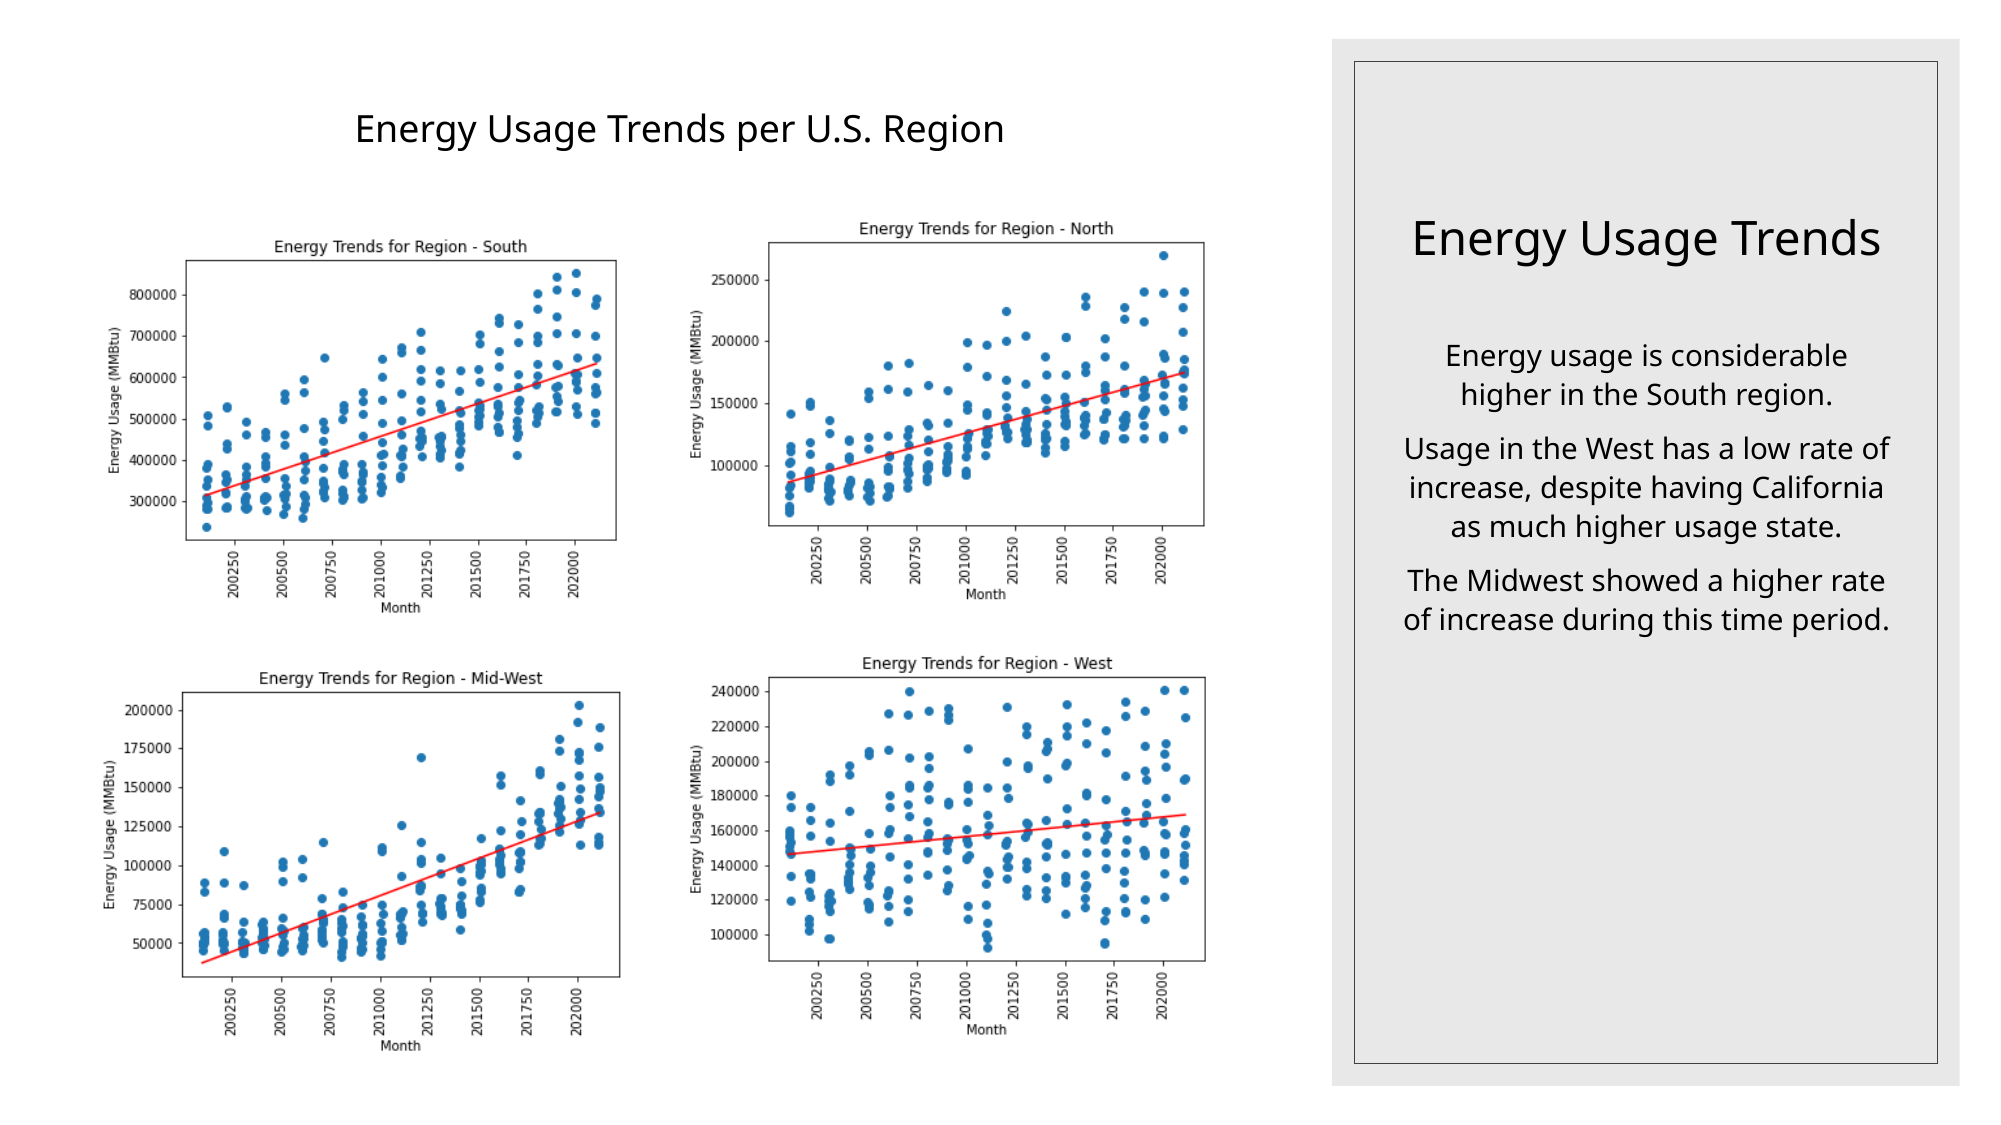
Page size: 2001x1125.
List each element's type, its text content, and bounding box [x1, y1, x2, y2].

picture [92, 228, 640, 624]
text_box Energy Usage Trends per U.S. Region [312, 97, 1048, 158]
title Energy Usage Trends [1387, 185, 1907, 273]
picture [680, 647, 1232, 1049]
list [680, 211, 1232, 611]
list Energy usage is considerable higher in the South region. Usage in the West has a low rate of increase, despite having California as much higher usage state. The Midwest showed a higher rate of increase during this time period. [1387, 325, 1907, 762]
picture [92, 658, 644, 1060]
